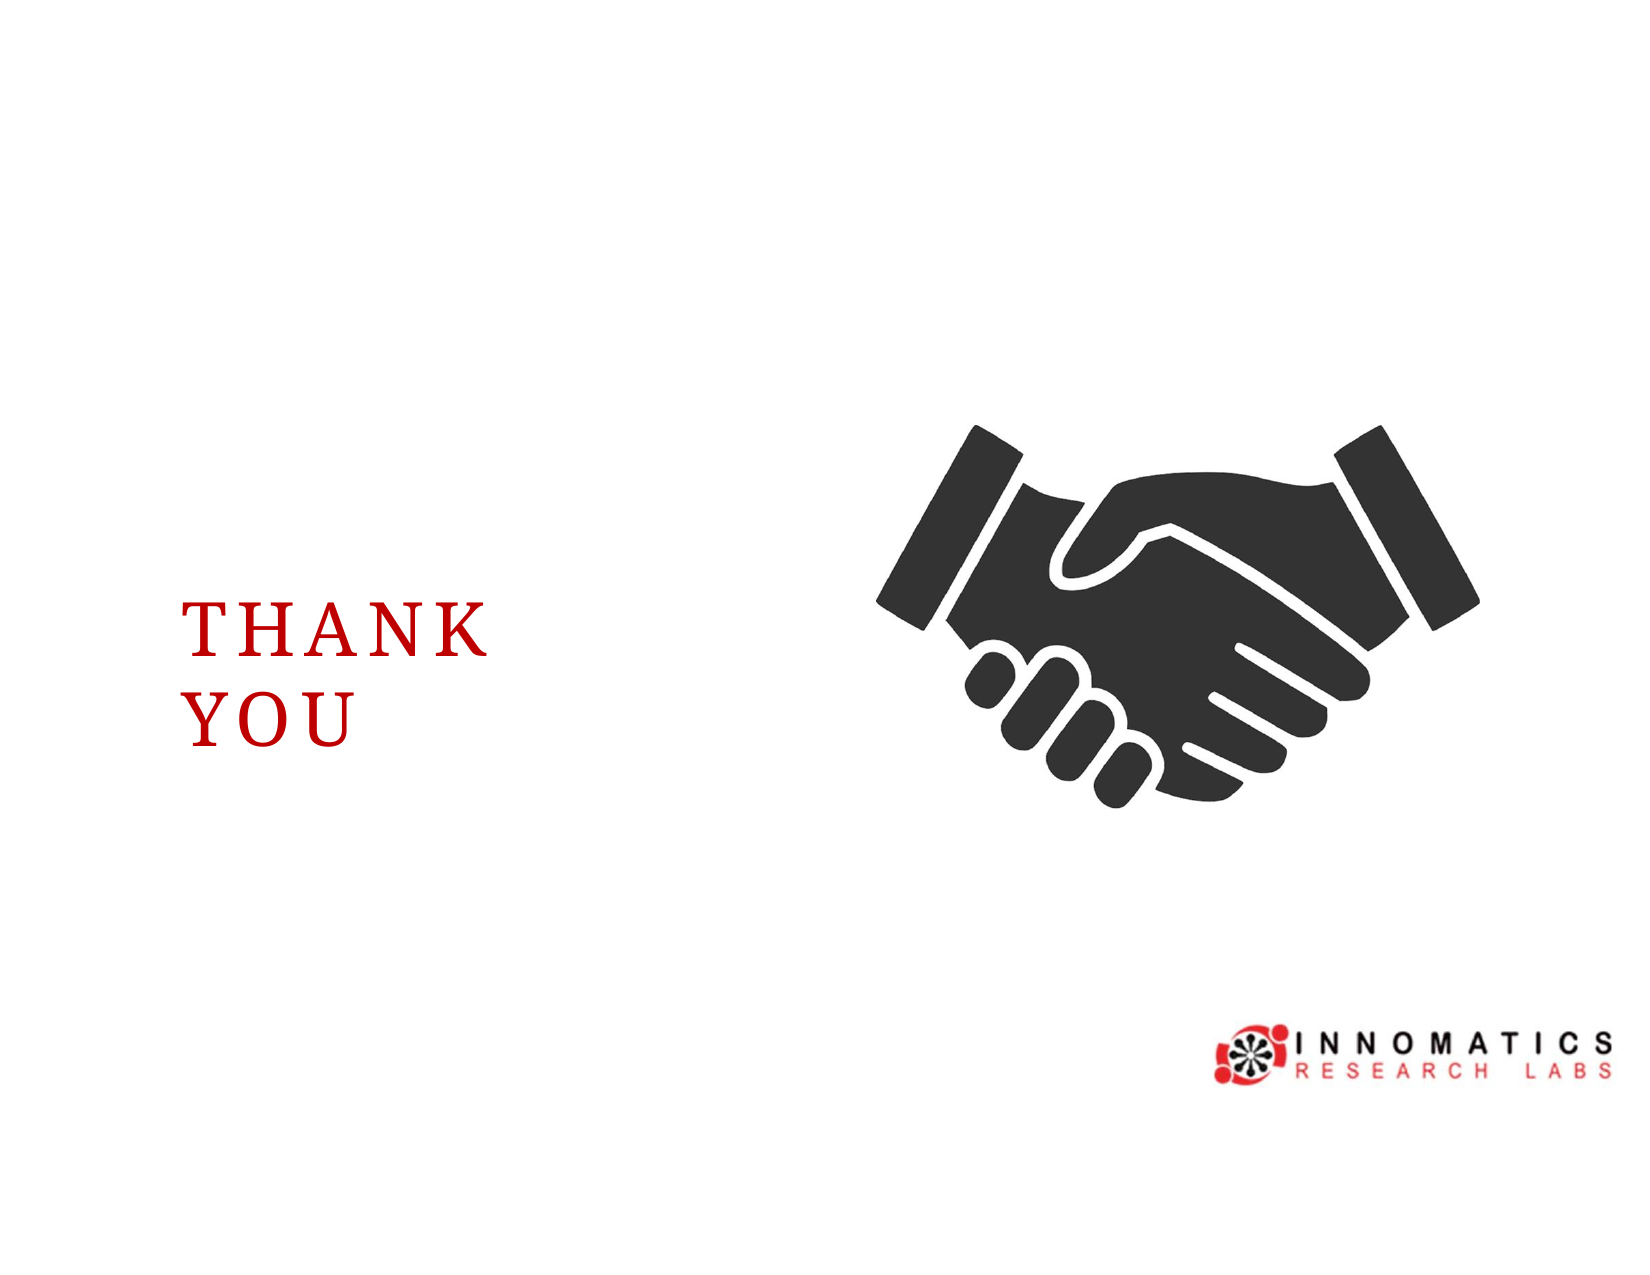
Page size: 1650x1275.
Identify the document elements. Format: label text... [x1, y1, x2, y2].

title THANK YOU [178, 578, 500, 794]
picture [1212, 1020, 1618, 1088]
picture [874, 423, 1480, 809]
